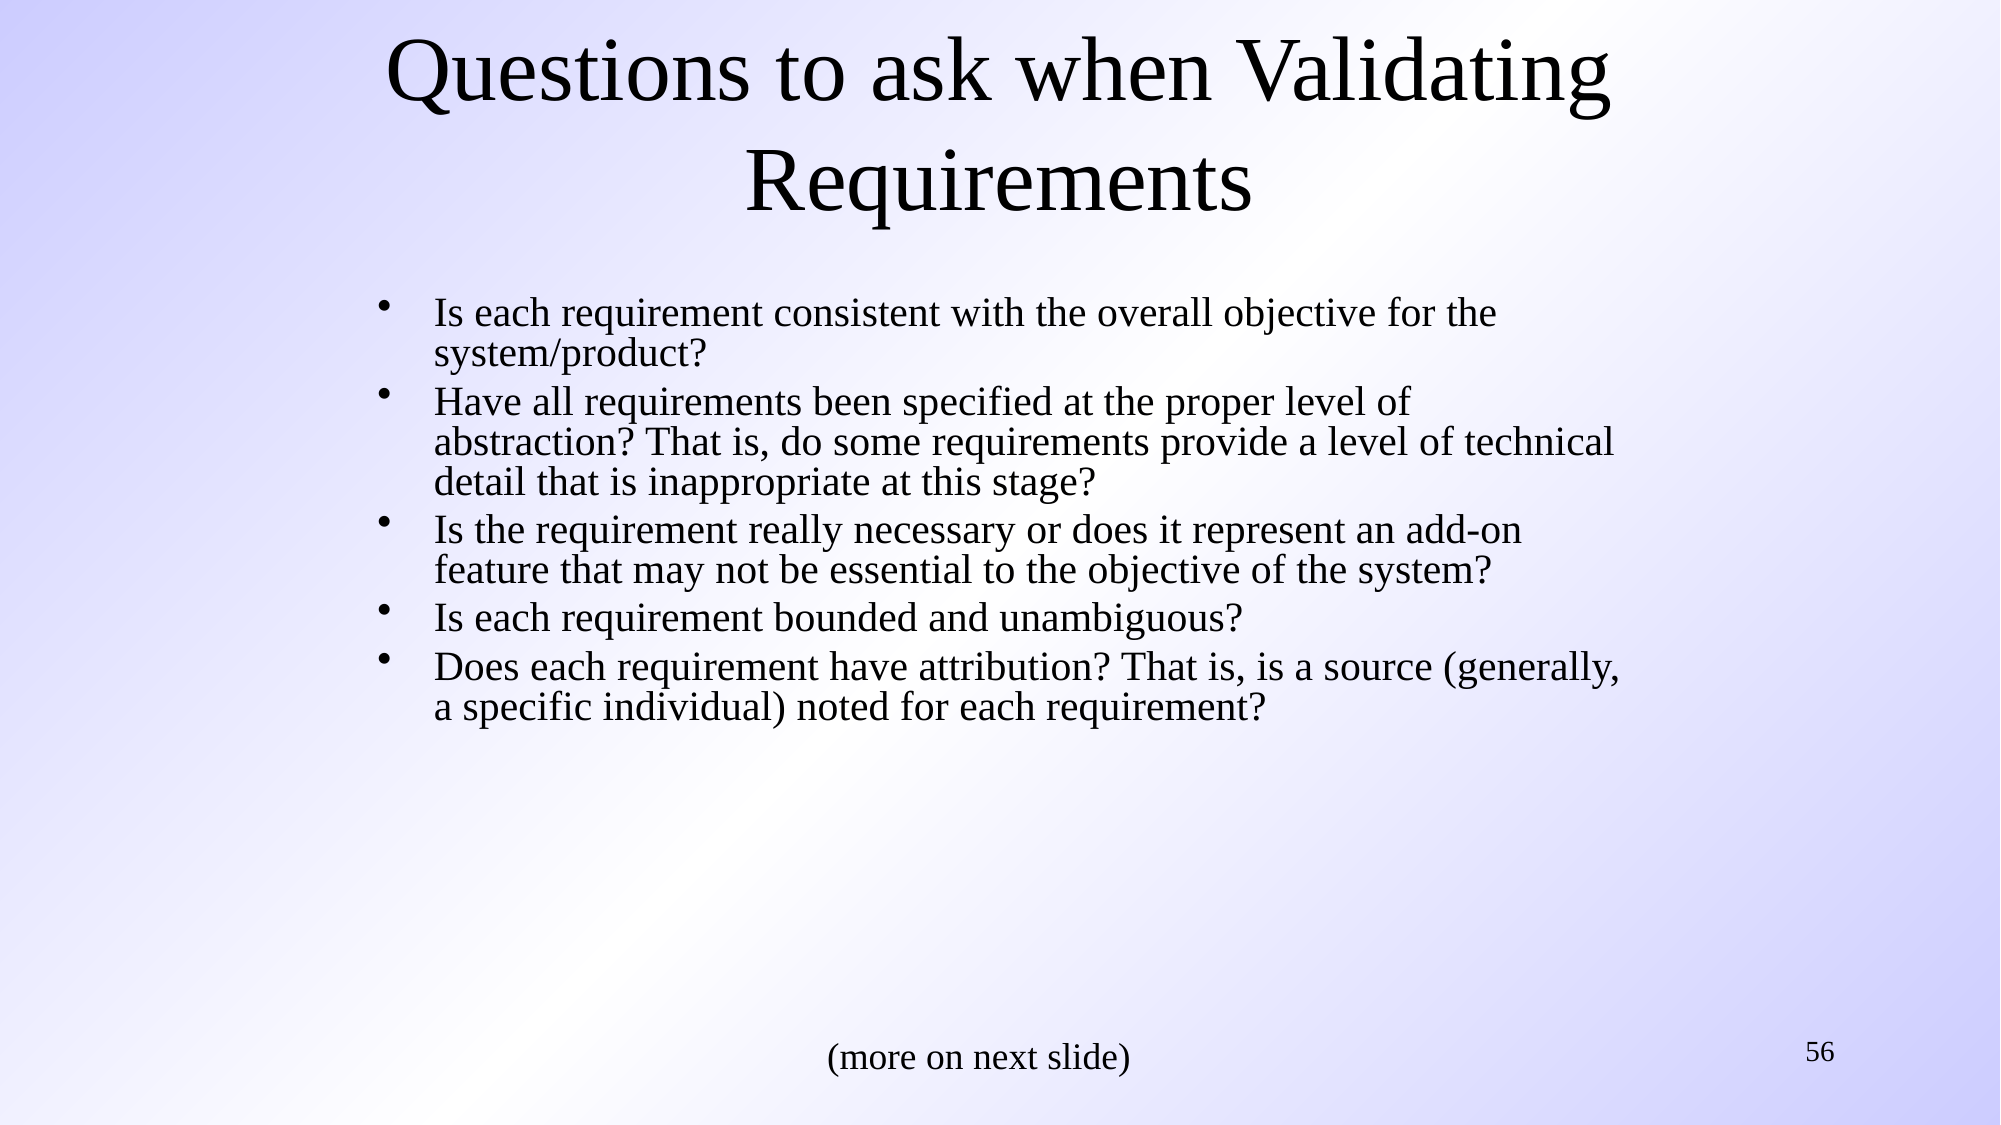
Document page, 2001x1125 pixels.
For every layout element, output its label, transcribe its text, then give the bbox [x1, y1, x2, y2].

text_box (more on next slide) [812, 1024, 1146, 1085]
list Is each requirement consistent with the overall objective for the system/product? Have all requirements been specified at the proper level of abstraction? That is, do some requirements provide a level of technical detail that is inappropriate at this stage? Is the requirement really necessary or does it represent an add-on feature that may not be essential to the objective of the system? Is each requirement bounded and unambiguous? Does each requirement have attribution? That is, is a source (generally, a specific individual) noted for each requirement? [362, 287, 1638, 963]
slide_number 56 [1433, 1025, 1850, 1100]
title Questions to ask when Validating Requirements [362, 24, 1638, 213]
